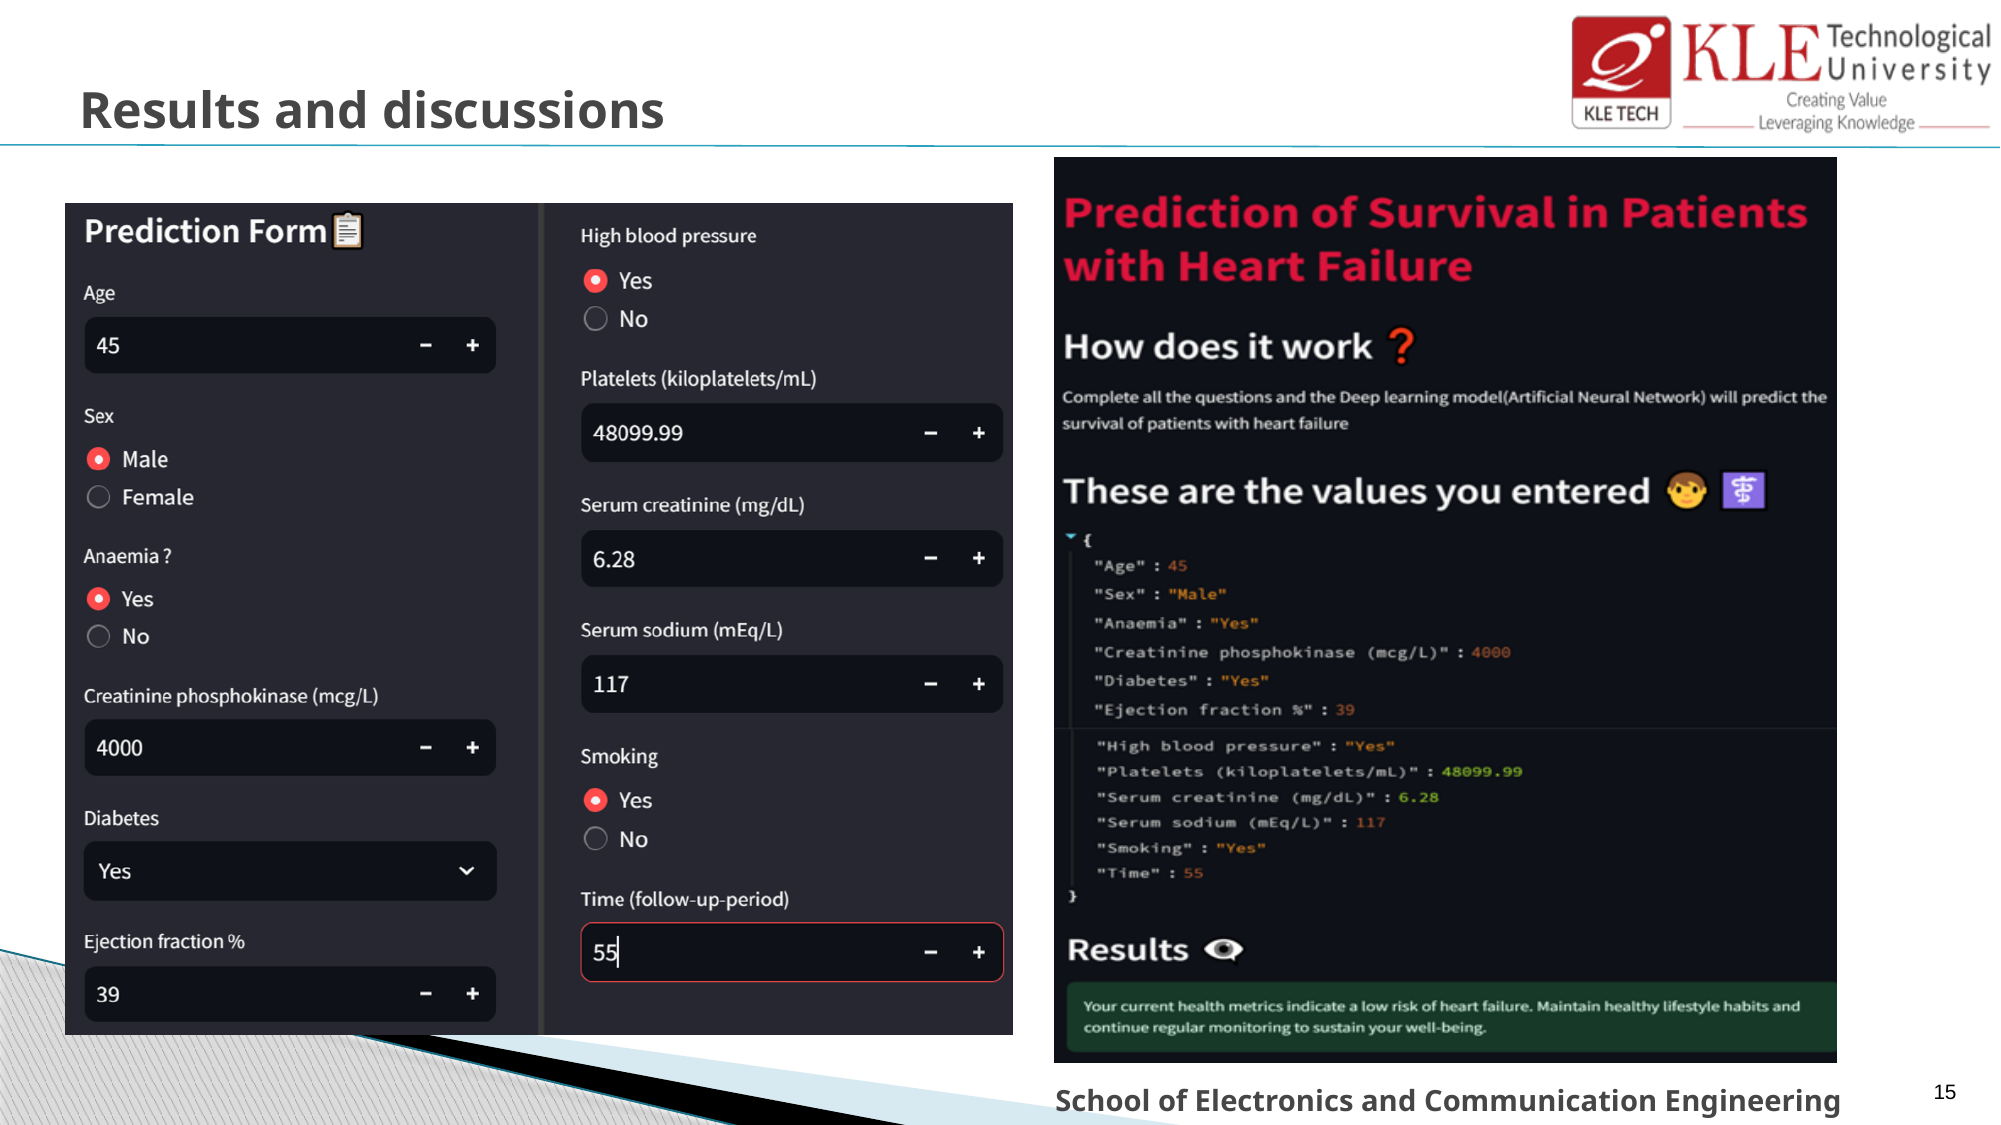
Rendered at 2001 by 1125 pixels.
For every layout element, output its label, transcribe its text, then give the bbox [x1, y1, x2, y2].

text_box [0, 144, 2000, 148]
picture [64, 203, 1014, 1036]
picture [1054, 157, 1837, 1064]
title Results and discussions [65, 66, 704, 144]
slide_number 15 [1891, 1051, 1972, 1112]
picture [1566, 13, 2000, 135]
text_box School of Electronics and Communication Engineering [987, 1068, 1917, 1125]
